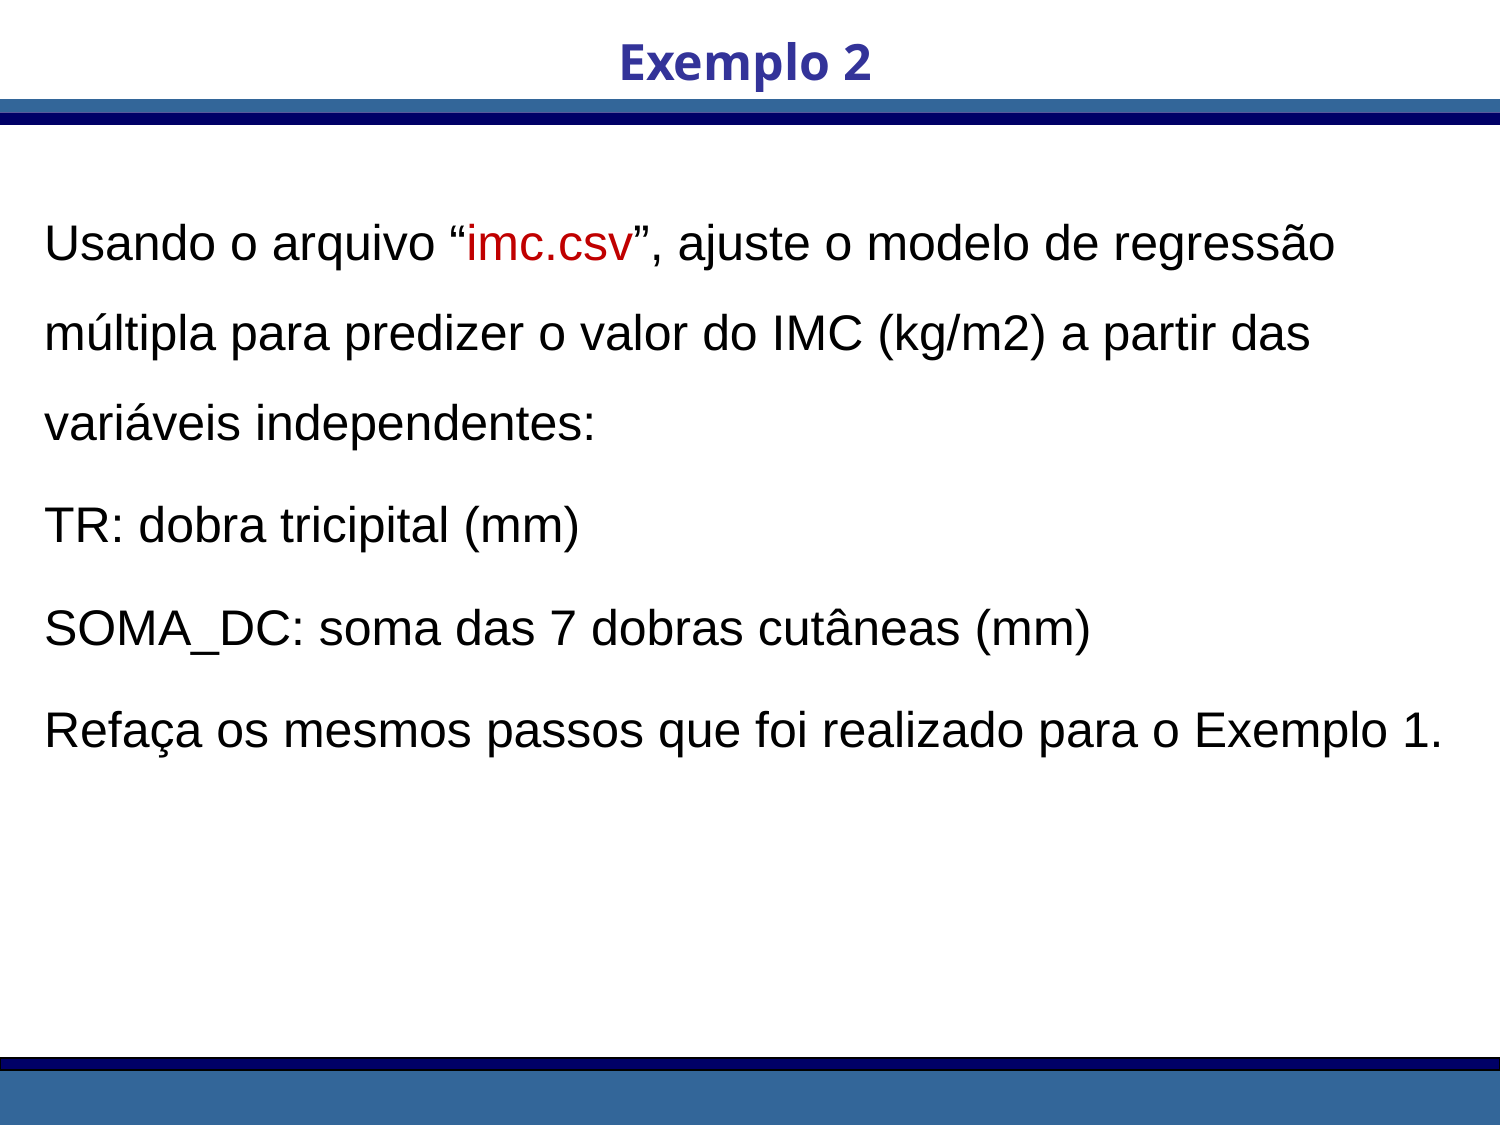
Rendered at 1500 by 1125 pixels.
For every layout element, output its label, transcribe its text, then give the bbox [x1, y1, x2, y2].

text_box Usando o arquivo “imc.csv”, ajuste o modelo de regressão múltipla para predizer o valor do IMC (kg/m2) a partir das variáveis independentes: TR: dobra tricipital (mm) SOMA_DC: soma das 7 dobras cutâneas (mm) Refaça os mesmos passos que foi realizado para o Exemplo 1. [29, 172, 1471, 868]
text_box Exemplo 2 [603, 23, 887, 99]
